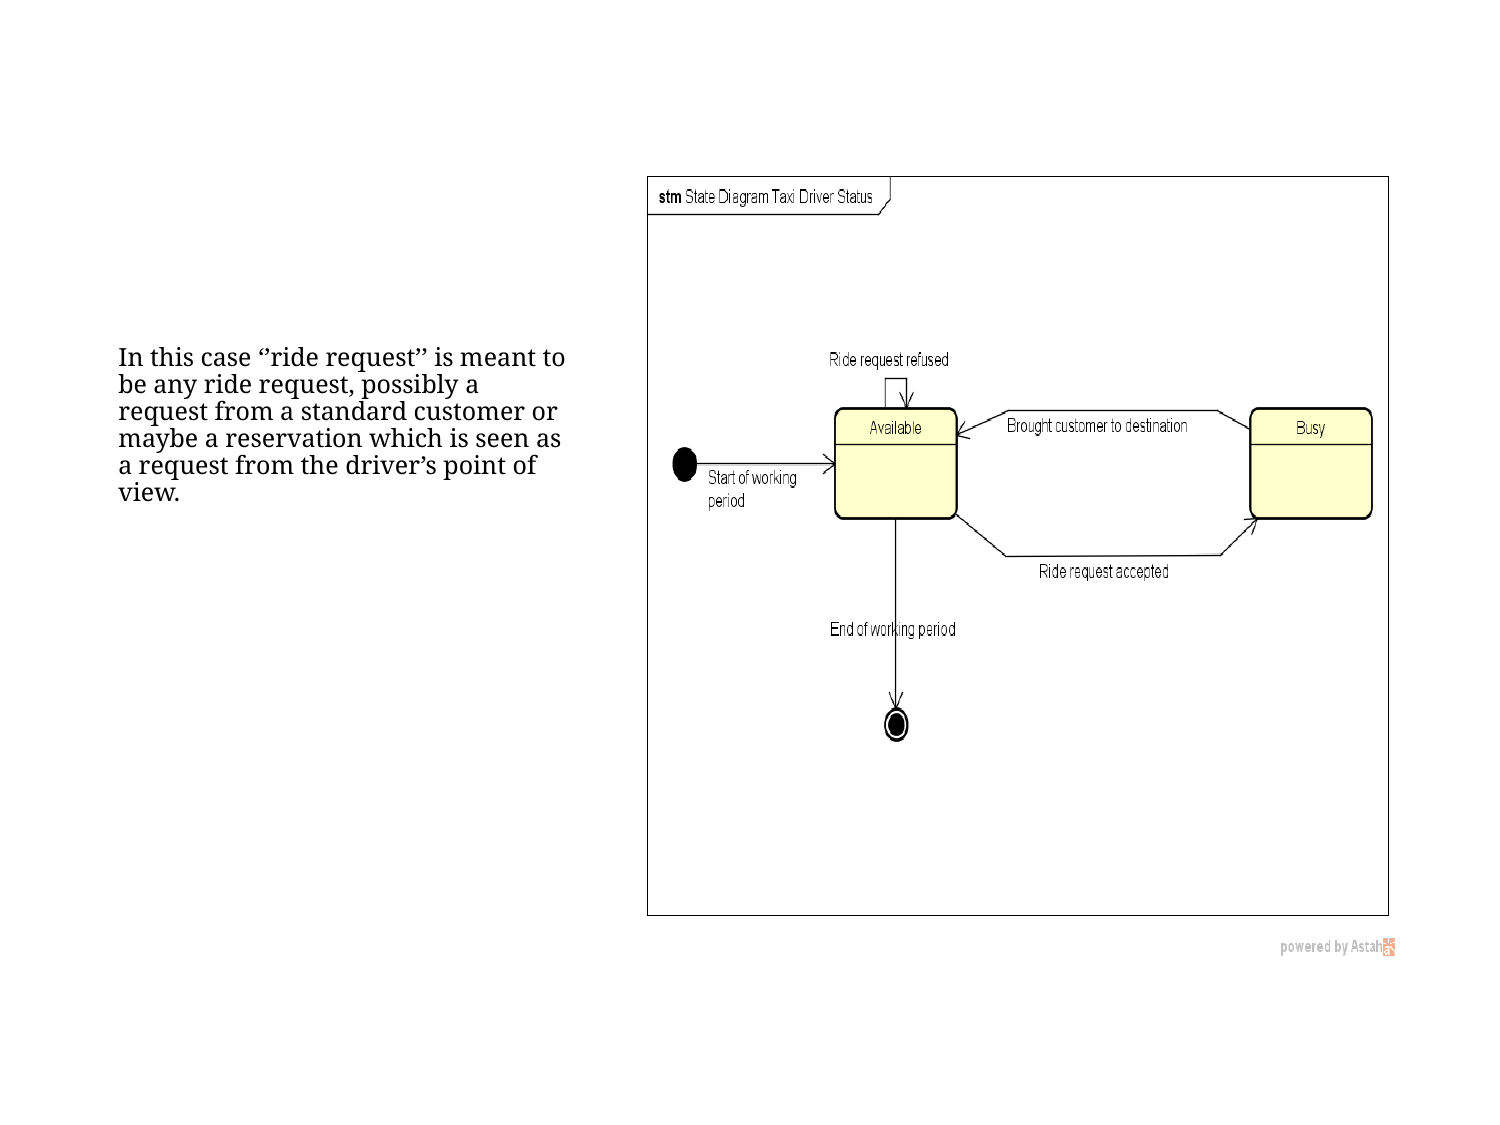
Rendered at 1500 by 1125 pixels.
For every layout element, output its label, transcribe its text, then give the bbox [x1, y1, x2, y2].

list In this case ‘’ride request’’ is meant to be any ride request, possibly a request from a standard customer or maybe a reservation which is seen as a request from the driver’s point of view. [103, 337, 588, 963]
picture [637, 161, 1398, 962]
